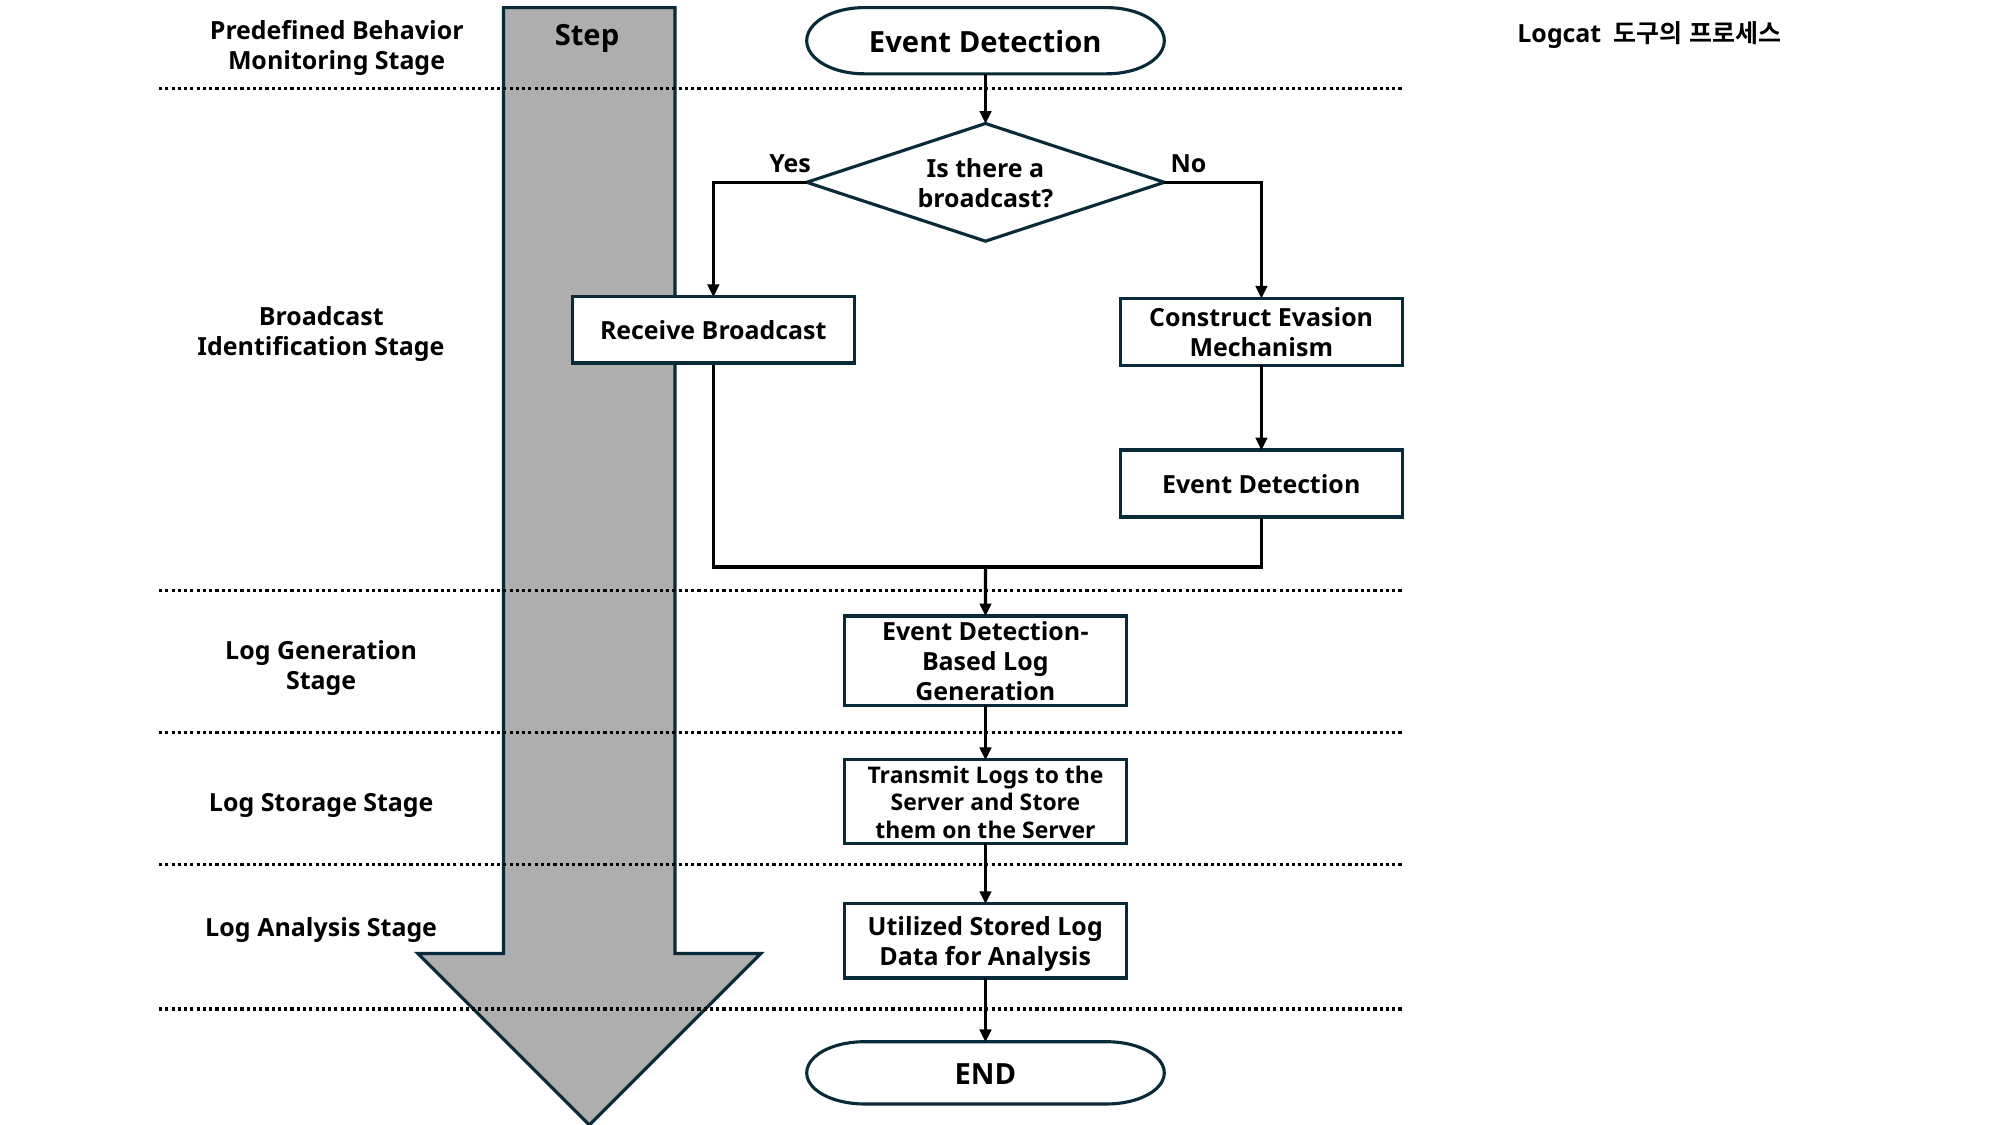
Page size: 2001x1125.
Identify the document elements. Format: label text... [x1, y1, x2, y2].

text_box Receive Broadcast [571, 295, 856, 365]
text_box Transmit Logs to the Server and Store them on the Server [843, 758, 1128, 845]
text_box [1112, 418, 1163, 667]
text_box Log Storage Stage [174, 755, 469, 848]
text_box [761, 314, 966, 617]
text_box [501, 733, 677, 863]
text_box Event Detection-Based Log Generation [843, 614, 1128, 707]
text_box [501, 6, 677, 87]
text_box No [1155, 140, 1261, 186]
text_box [435, 865, 765, 1008]
text_box Event Detection [1163, 448, 1404, 519]
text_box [712, 181, 808, 298]
text_box END [805, 1040, 1166, 1106]
text_box Event Detection [805, 6, 1166, 76]
text_box Is there a broadcast? [809, 122, 1159, 243]
text_box Logcat 도구의 프로세스 [1502, 9, 1922, 55]
text_box Step [540, 8, 691, 59]
text_box Log Generation Stage [174, 618, 469, 710]
text_box Yes [754, 140, 859, 185]
text_box [473, 1010, 706, 1125]
text_box Construct Evasion Mechanism [1119, 297, 1404, 367]
text_box Log Analysis Stage [174, 881, 469, 973]
text_box [501, 89, 677, 590]
text_box [501, 592, 677, 731]
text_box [1163, 181, 1263, 299]
text_box Predefined Behavior Monitoring Stage [192, 6, 482, 83]
text_box Utilized Stored Log Data for Analysis [843, 902, 1128, 980]
text_box Broadcast Identification Stage [174, 293, 469, 369]
